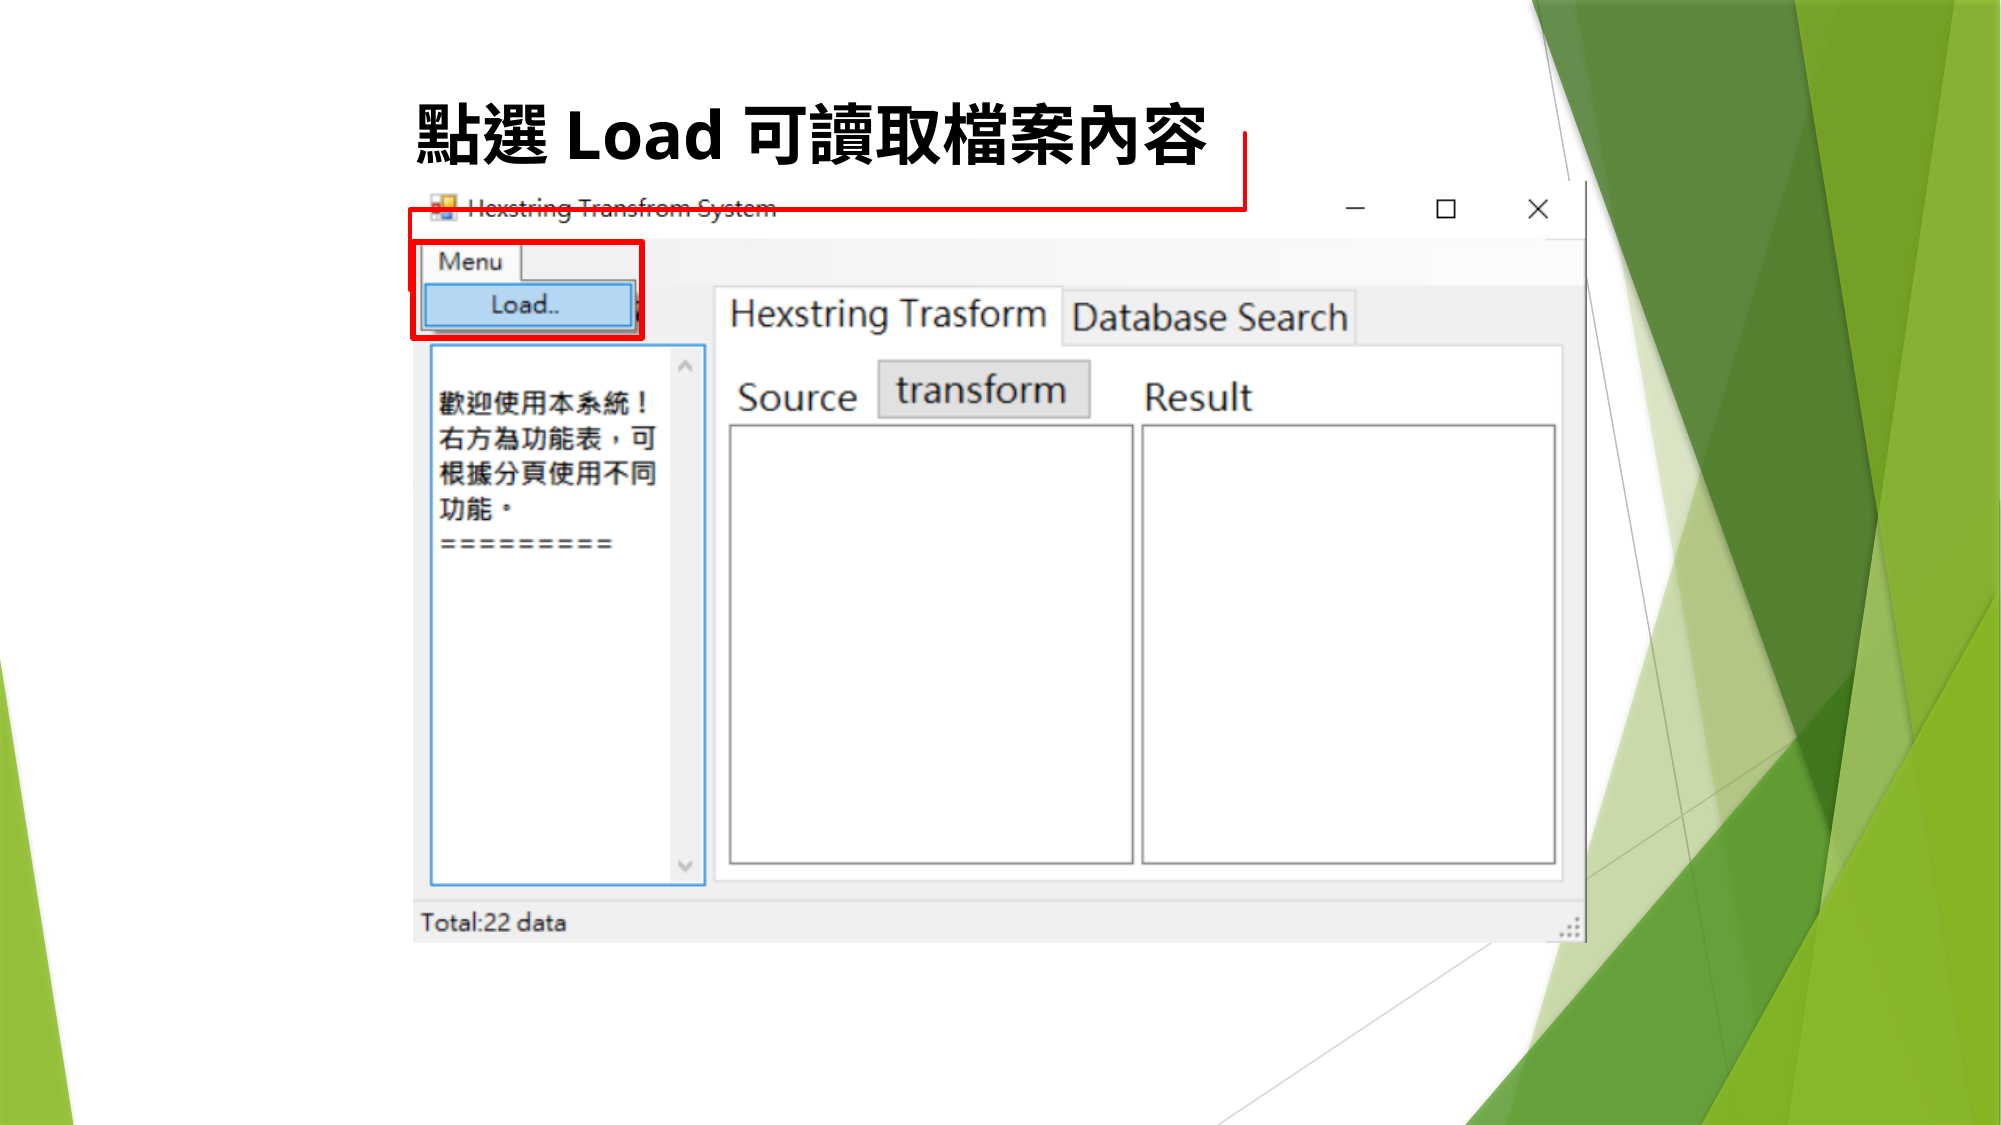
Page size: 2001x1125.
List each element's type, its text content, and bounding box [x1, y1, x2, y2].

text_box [400, 133, 414, 291]
text_box 點選Load可讀取檔案內容 [400, 85, 1246, 180]
picture [412, 181, 1588, 944]
